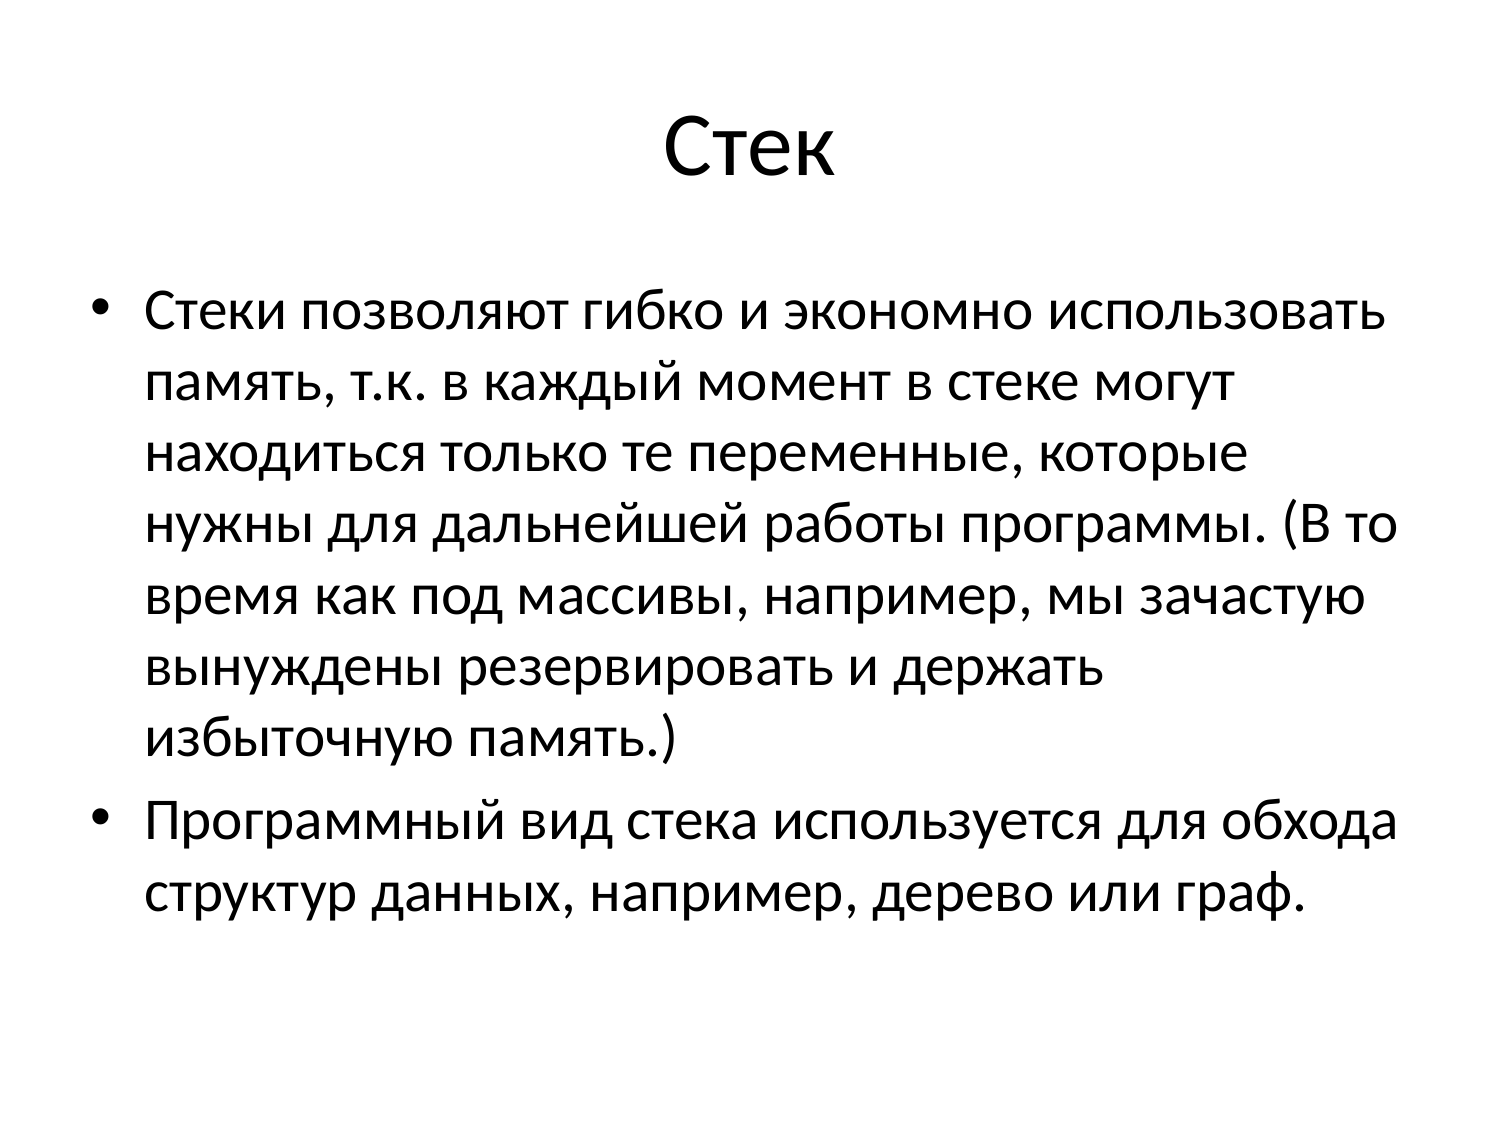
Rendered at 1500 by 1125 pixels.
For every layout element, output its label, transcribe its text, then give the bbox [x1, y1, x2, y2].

title Стек [75, 45, 1425, 233]
list Стеки позволяют гибко и экономно использовать память, т.к. в каждый момент в стеке могут находиться только те переменные, которые нужны для дальнейшей работы программы. (В то время как под массивы, например, мы зачастую вынуждены резервировать и держать избыточную память.) Программный вид стека используется для обхода структур данных, например, дерево или граф. [75, 262, 1425, 1005]
